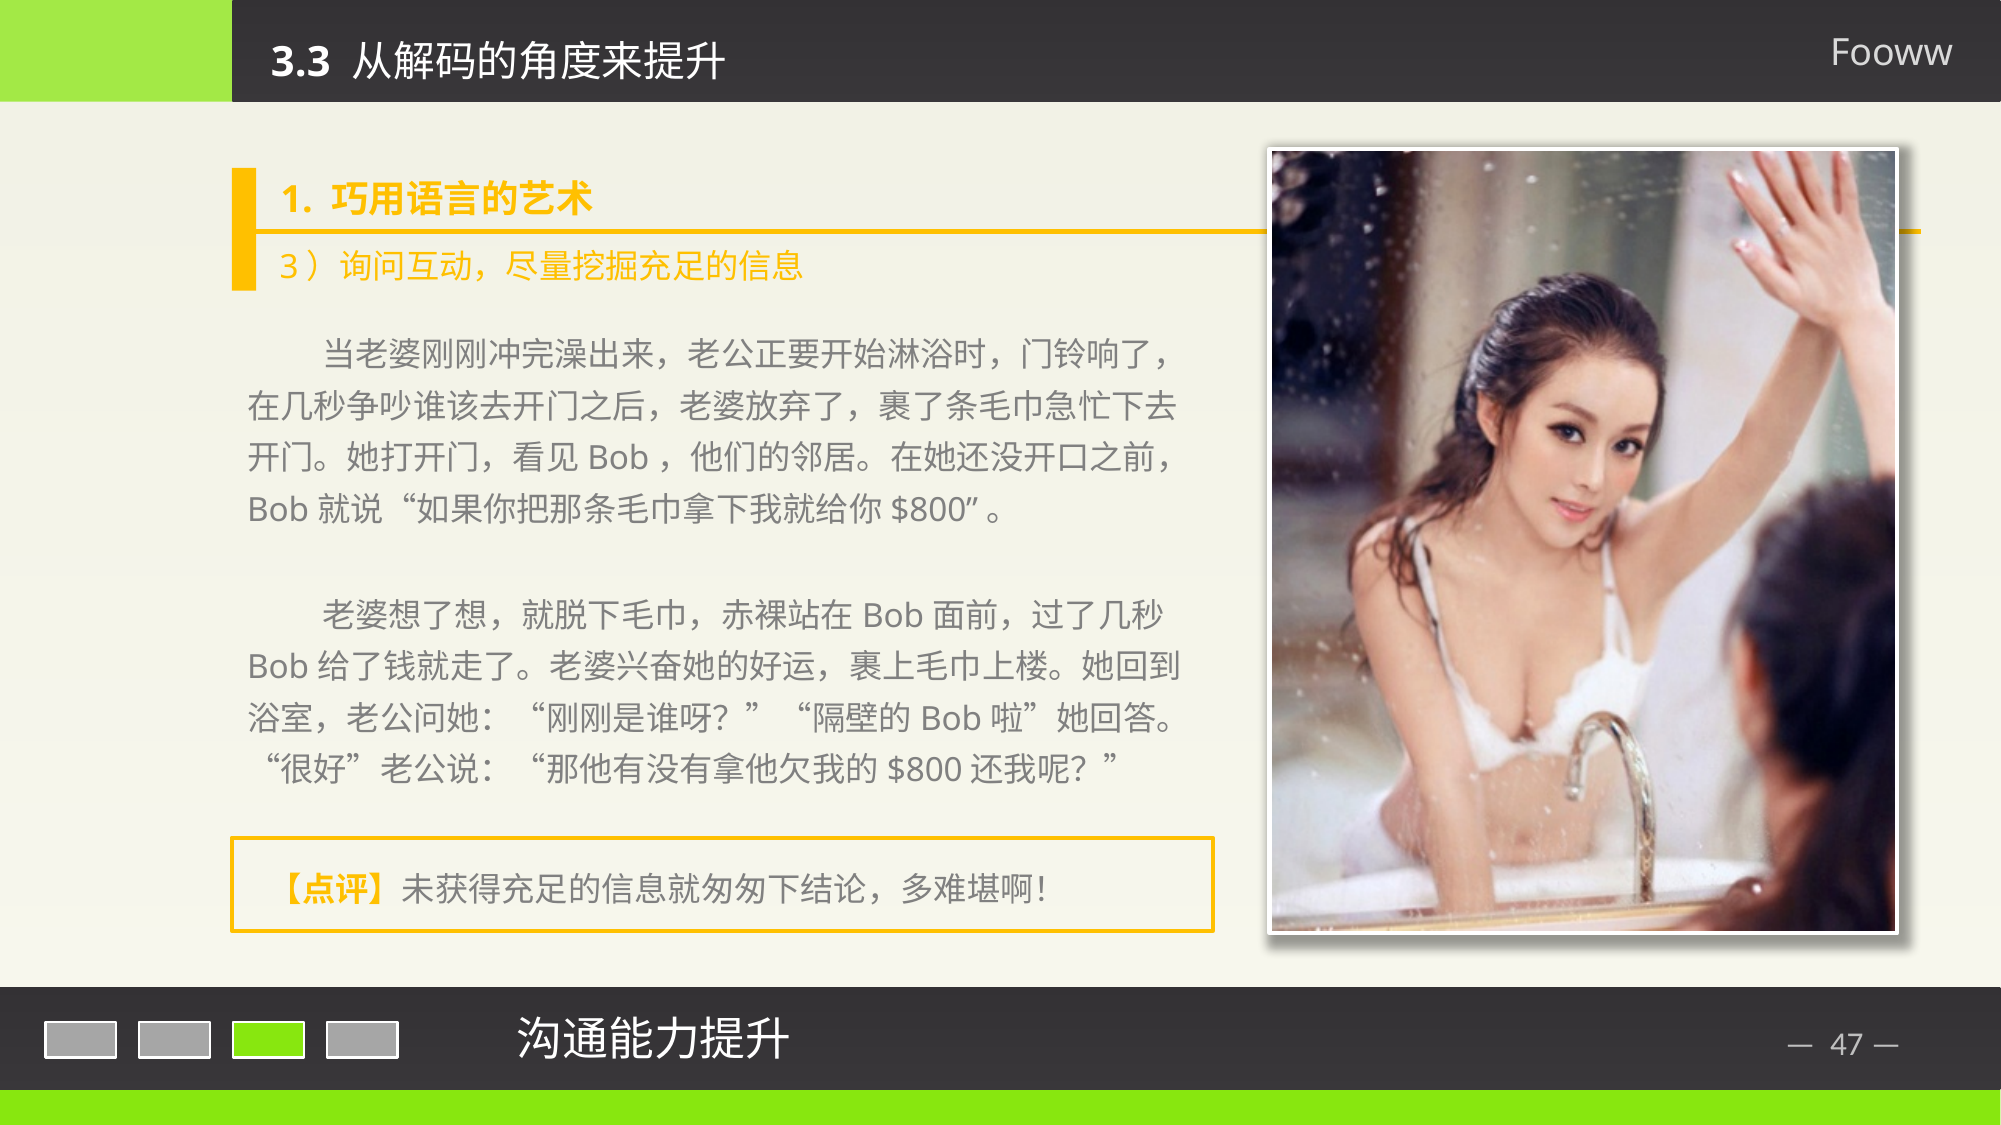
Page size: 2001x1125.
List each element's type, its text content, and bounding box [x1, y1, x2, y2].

picture [1271, 150, 1895, 931]
text_box 当老婆刚刚冲完澡出来，老公正要开始淋浴时，门铃响了，在几秒争吵谁该去开门之后，老婆放弃了，裹了条毛巾急忙下去开门。她打开门，看见Bob，他们的邻居。在她还没开口之前，Bob就说“如果你把那条毛巾拿下我就给你$800”。 [232, 314, 1213, 536]
text_box [230, 836, 1215, 933]
text_box [231, 167, 257, 231]
text_box 老婆想了想，就脱下毛巾，赤裸站在Bob面前，过了几秒Bob给了钱就走了。老婆兴奋她的好运，裹上毛巾上楼。她回到浴室，老公问她：“刚刚是谁呀？”“隔壁的Bob啦”她回答。 “很好”老公说：“那他有没有拿他欠我的$800还我呢？” [232, 575, 1213, 796]
text_box 3.3 从解码的角度来提升 [256, 27, 871, 93]
text_box [231, 241, 256, 291]
text_box 1. 巧用语言的艺术 [256, 167, 819, 228]
text_box 【点评】未获得充足的信息就匆匆下结论，多难堪啊！ [254, 849, 1119, 916]
text_box 3）询问互动，尽量挖掘充足的信息 [256, 243, 942, 293]
